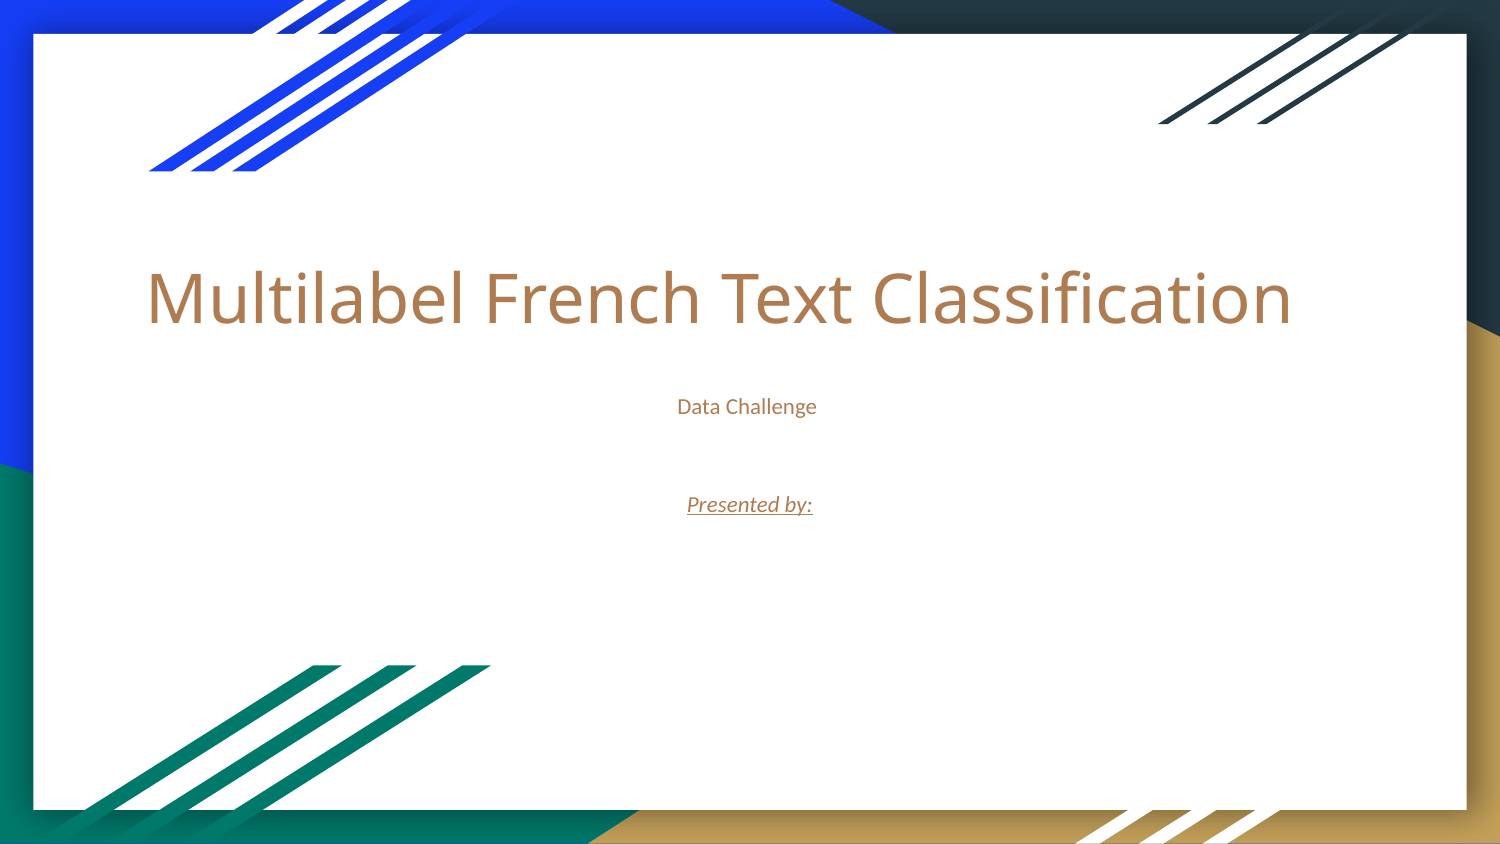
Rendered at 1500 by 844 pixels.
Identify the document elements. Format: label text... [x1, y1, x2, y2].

subtitle Presented by: Ayoub Youssoufi Hatim Alouane Yasser Zidani [51, 479, 1449, 657]
title Multilabel French Text Classification [130, 211, 1459, 369]
subtitle Data Challenge [51, 379, 1449, 479]
